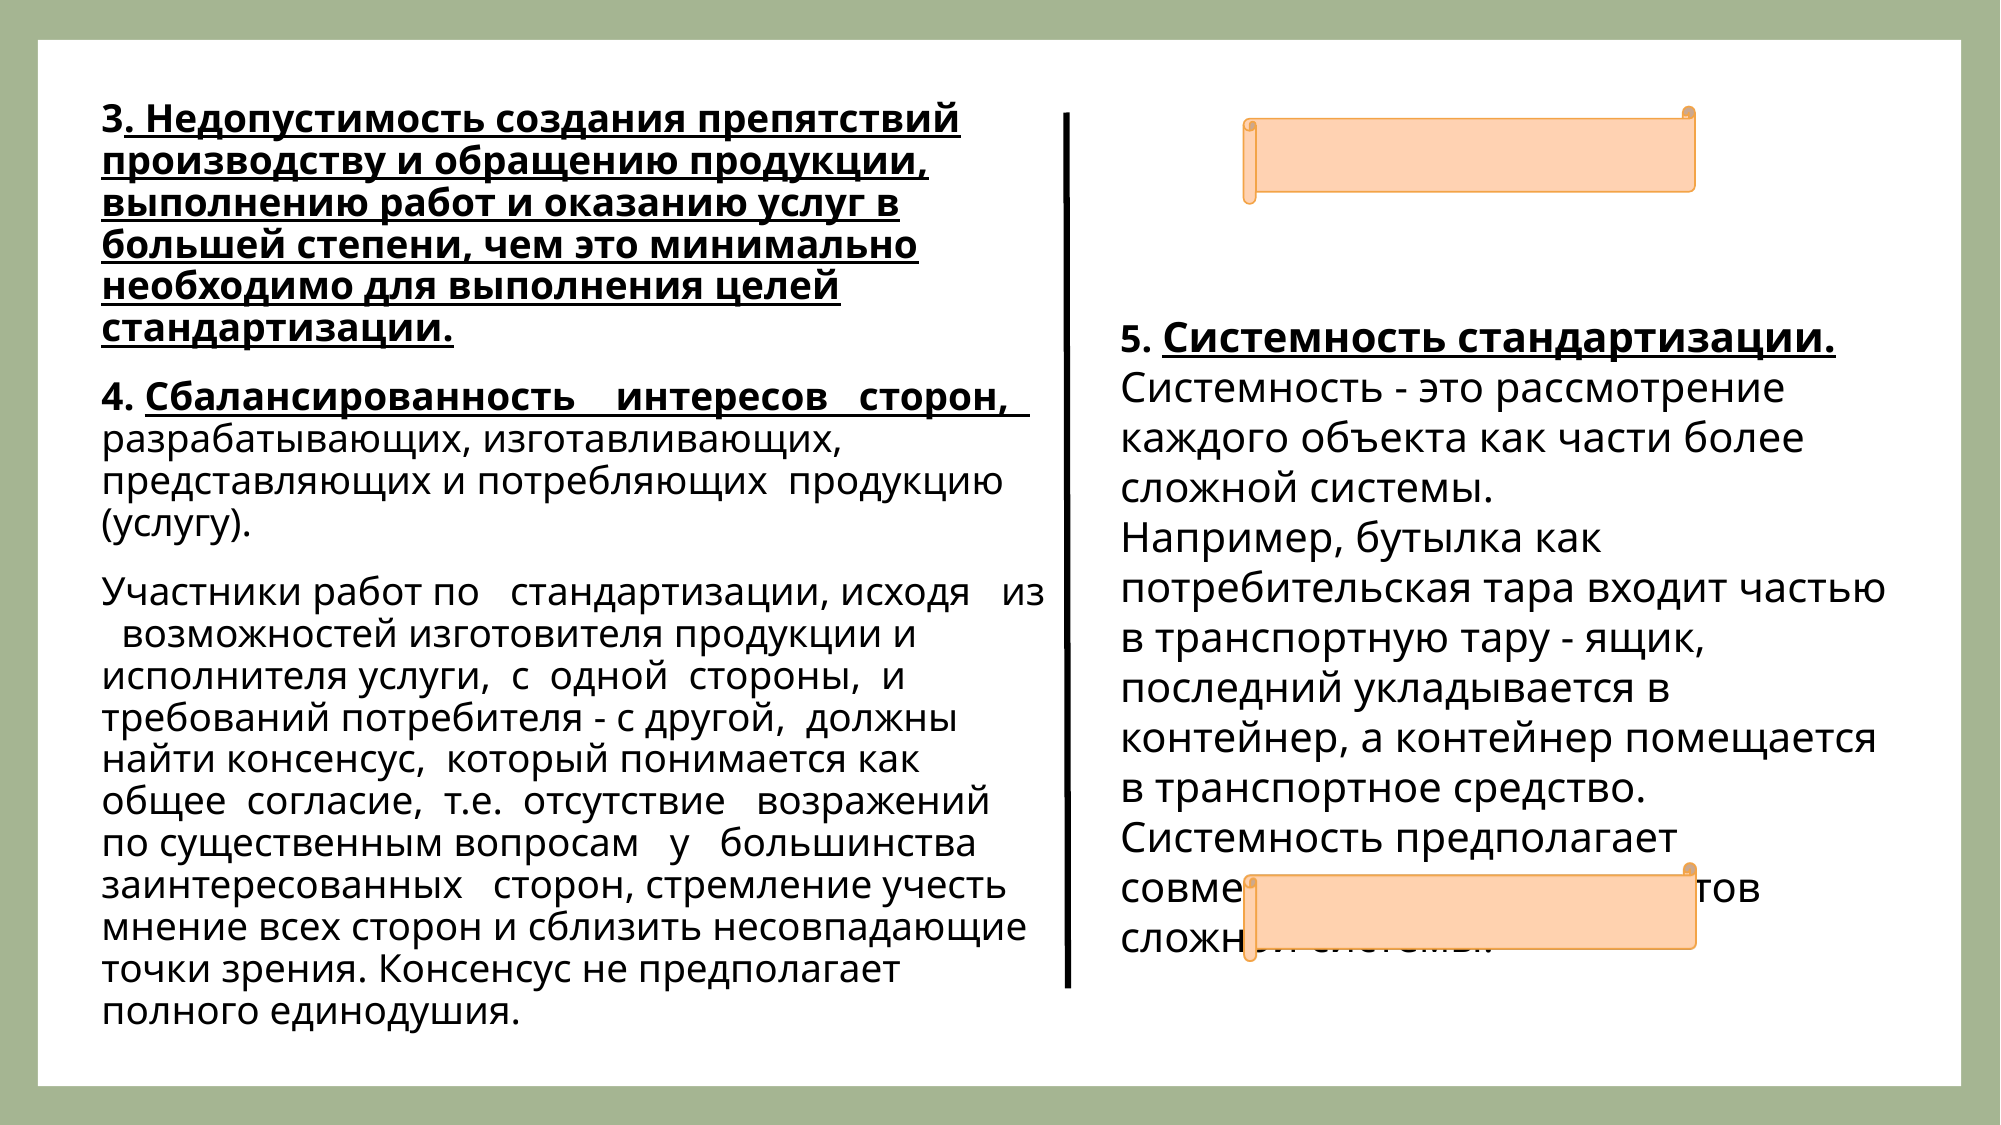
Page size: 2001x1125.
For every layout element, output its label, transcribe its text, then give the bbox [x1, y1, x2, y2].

picture [1243, 862, 1697, 962]
text_box 5. Системность стандартизации. Системность - это рассмотрение каждого объекта как части более сложной системы. Например, бутылка как потребительская тара входит частью в транспортную тару - ящик, последний укладывается в контейнер, а контейнер помещается в транспортное средство. Системность предполагает совместимость всех элементов сложной системы. [1105, 303, 1925, 968]
text_box [1242, 105, 1696, 205]
list 3. Недопустимость создания препятствий производству и обращению продукции, выполнению работ и оказанию услуг в большей степени, чем это минимально необходимо для выполнения целей стандартизации. 4. Сбалансированность интересов сторон, разрабатывающих, изготавливающих, представляющих и потребляющих продукцию (услугу). Участники работ по стандартизации, исходя из возможностей изготовителя продукции и исполнителя услуги, с одной стороны, и требований потребителя - с другой, должны найти консенсус, который понимается как общее согласие, т.е. отсутствие возражений по существенным вопросам у большинства заинтересованных сторон, стремление учесть мнение всех сторон и сблизить несовпадающие точки зрения. Консенсус не предполагает полного единодушия. [79, 91, 1068, 1041]
